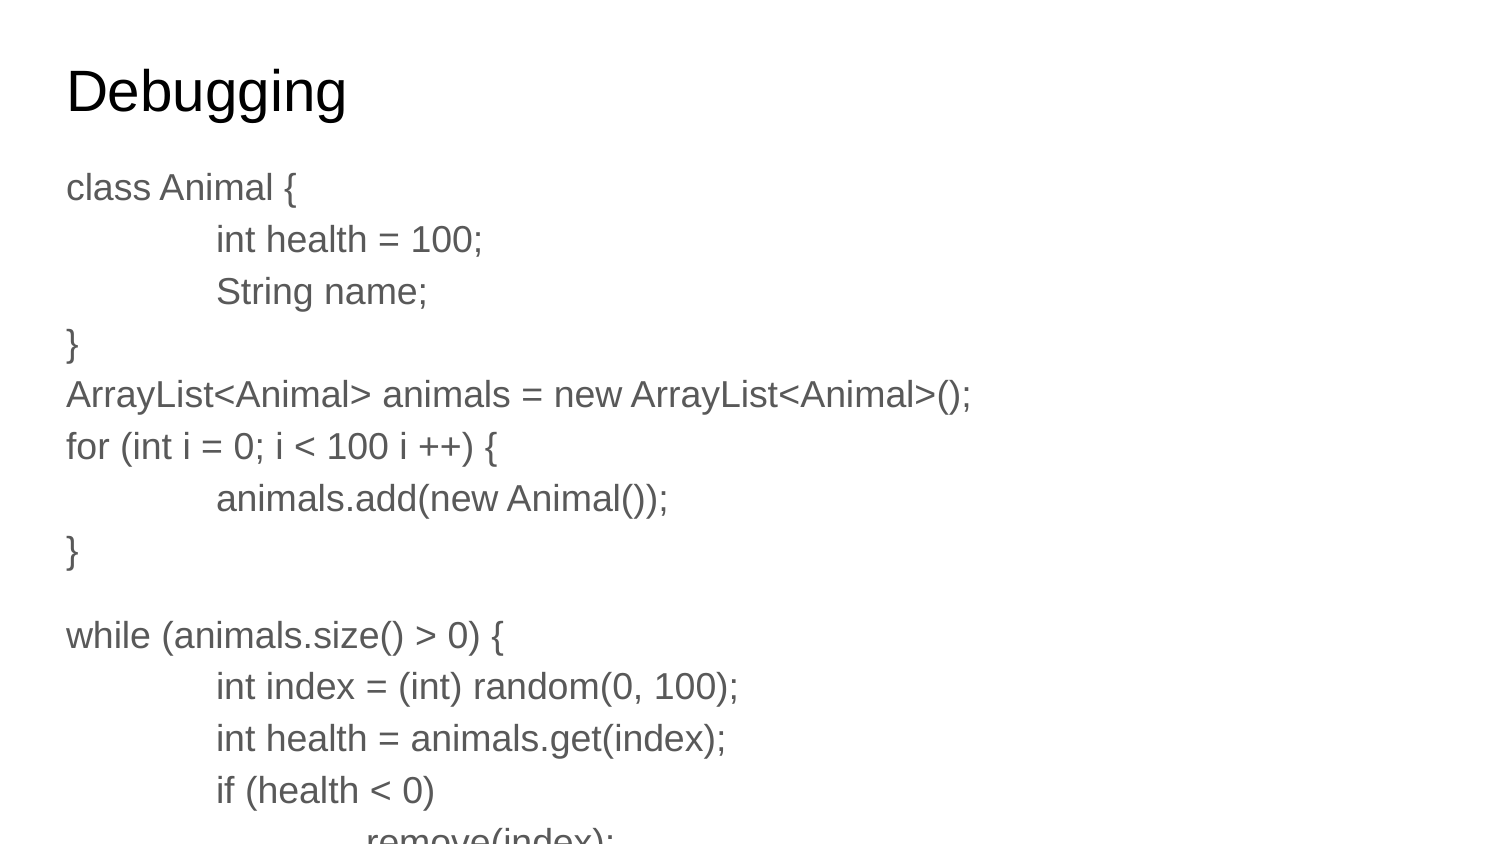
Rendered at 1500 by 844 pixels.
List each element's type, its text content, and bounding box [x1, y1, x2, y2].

list class Animal { int health = 100; String name; } ArrayList<Animal> animals = new ArrayList<Animal>(); for (int i = 0; i < 100 i ++) { animals.add(new Animal()); } while (animals.size() > 0) { int index = (int) random(0, 100); int health = animals.get(index); if (health < 0) remove(index); else health --; } [51, 141, 1449, 795]
title Debugging [51, 38, 1449, 132]
